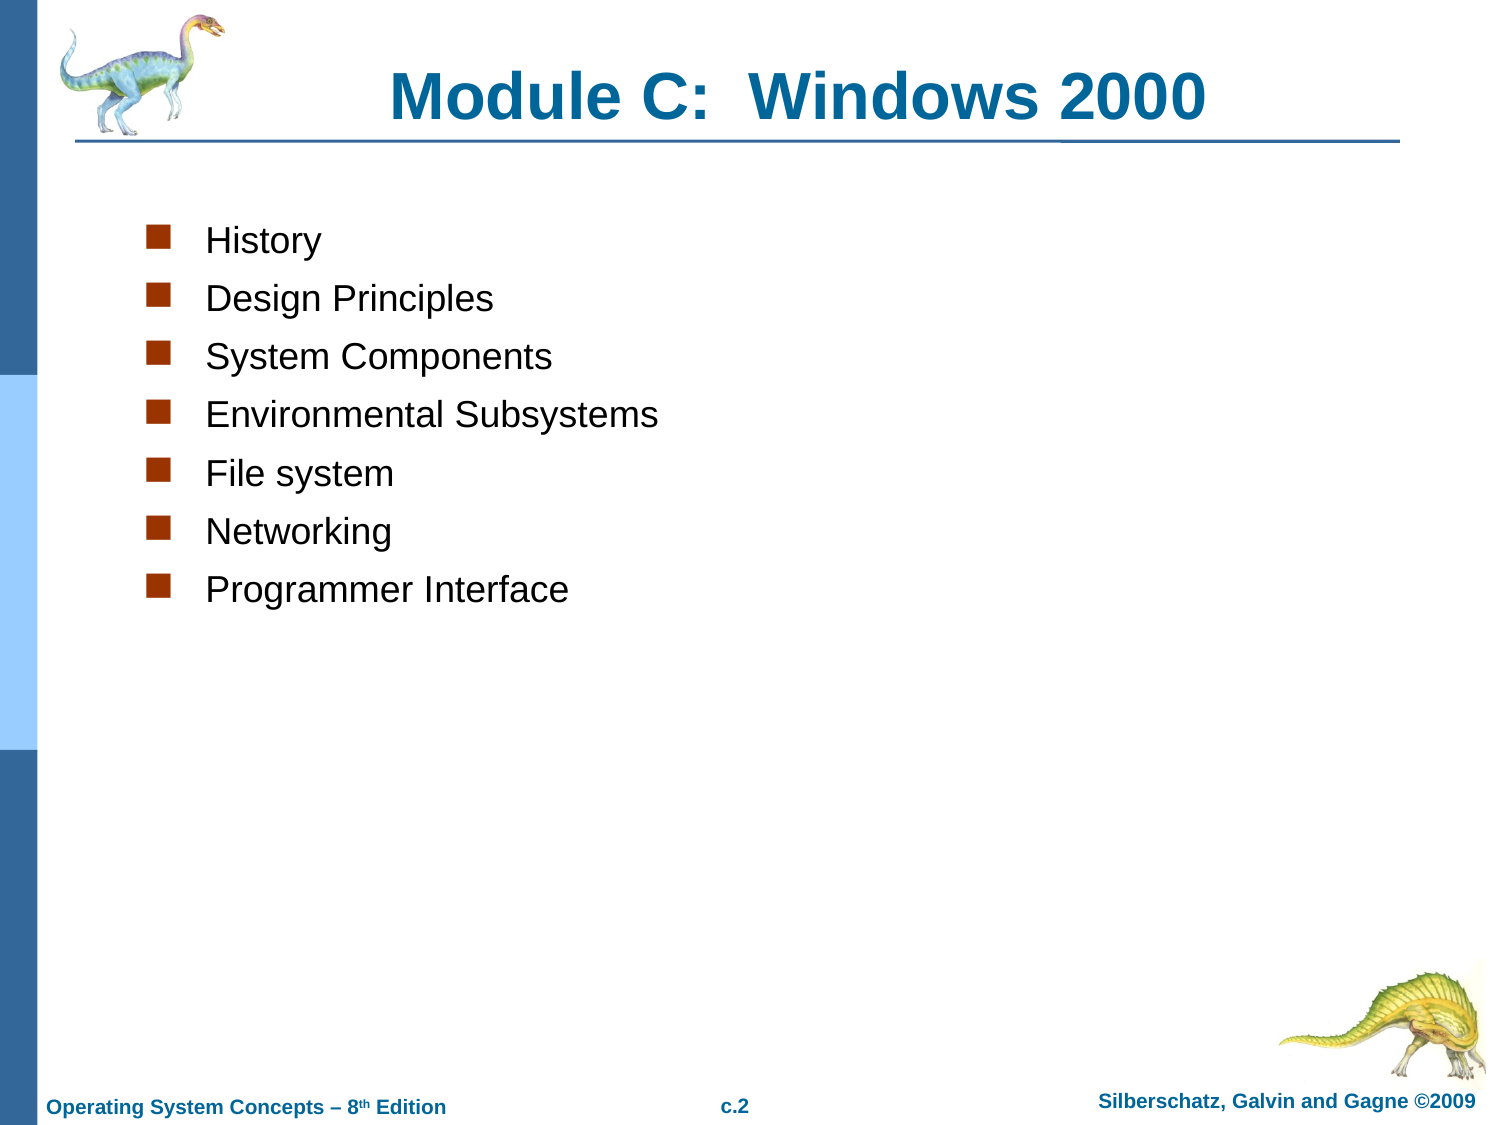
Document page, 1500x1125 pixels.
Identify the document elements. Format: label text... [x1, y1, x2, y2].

title Module C: Windows 2000 [172, 45, 1426, 141]
picture [1275, 959, 1486, 1090]
picture [46, 0, 243, 149]
list History Design Principles System Components Environmental Subsystems File system Networking Programmer Interface [133, 208, 1341, 945]
